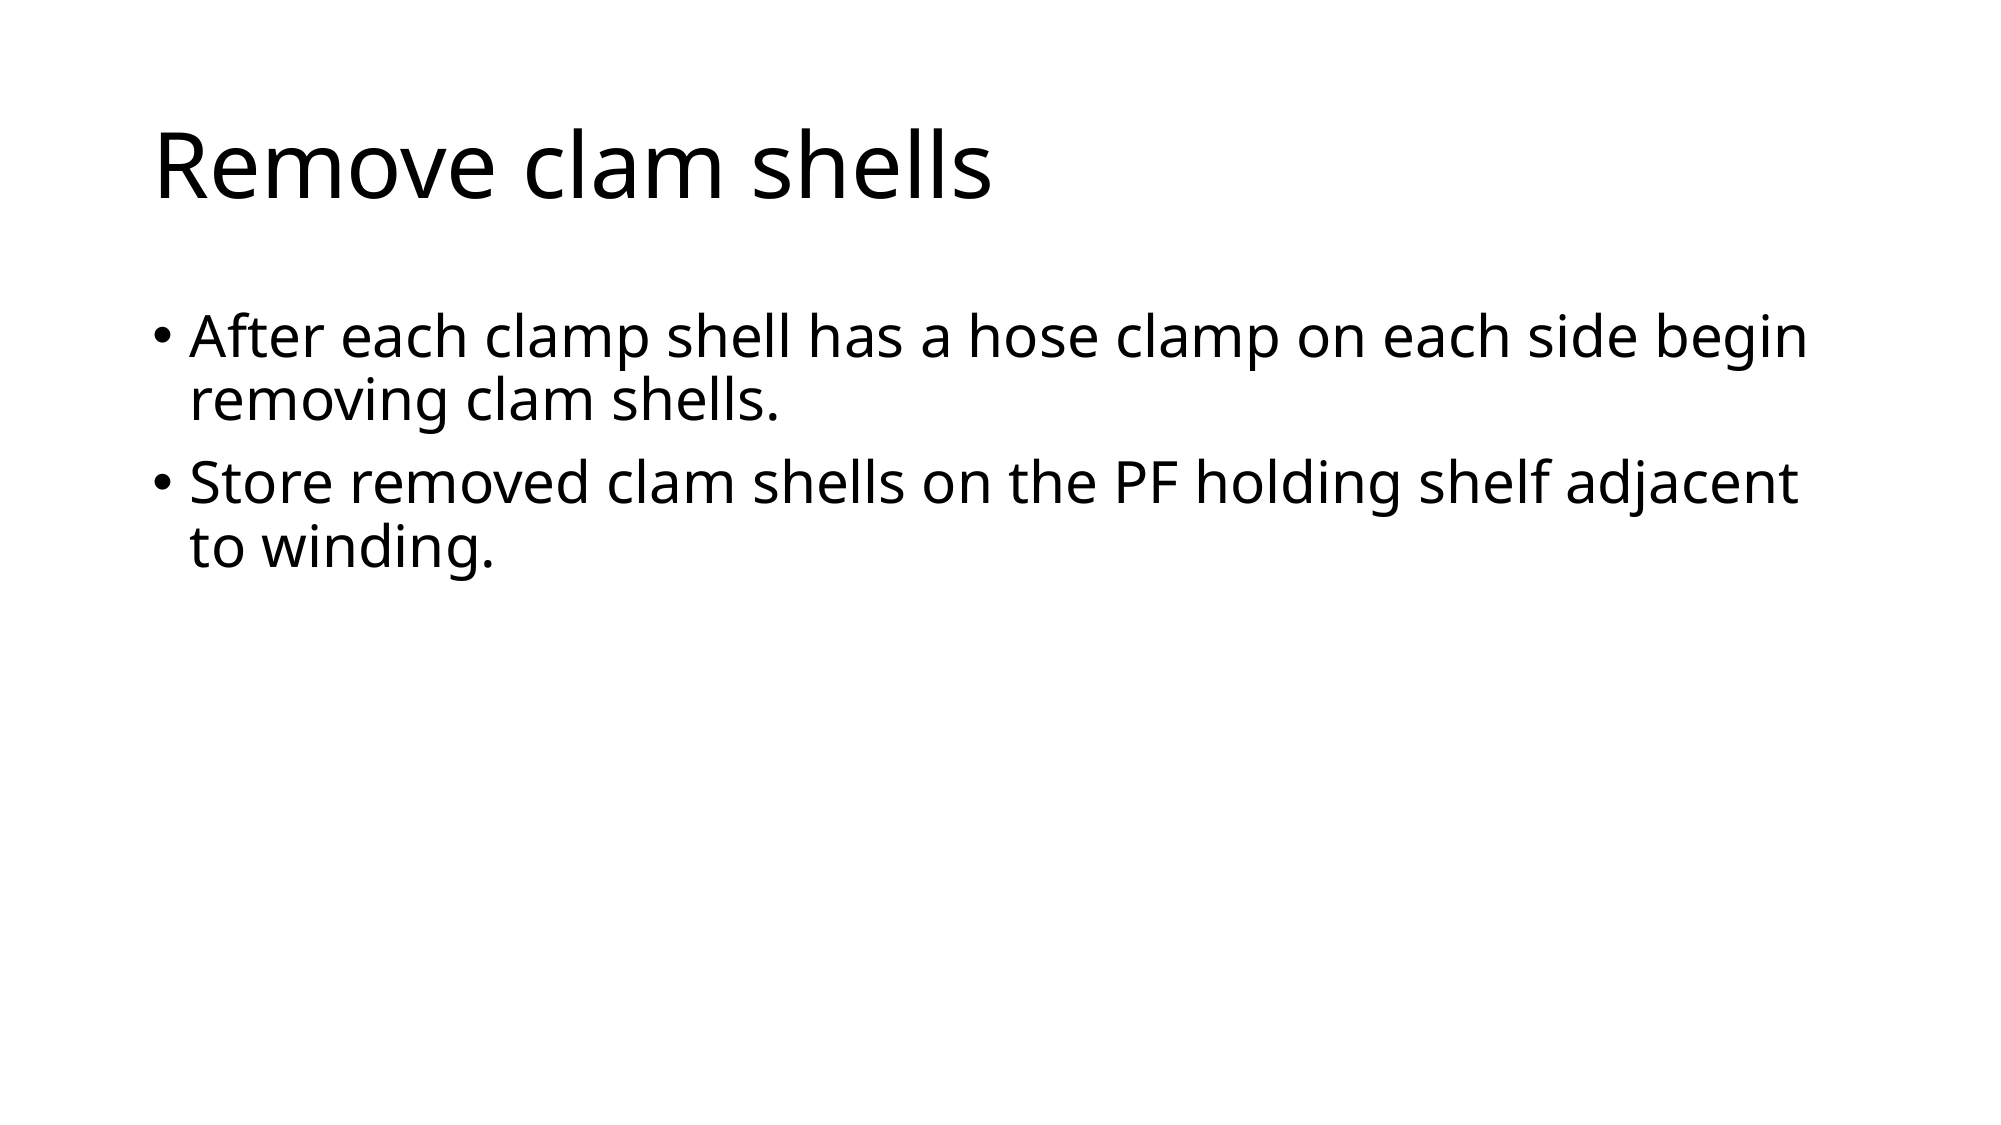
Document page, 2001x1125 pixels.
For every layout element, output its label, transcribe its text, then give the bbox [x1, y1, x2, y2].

title Remove clam shells [137, 59, 1863, 278]
list After each clamp shell has a hose clamp on each side begin removing clam shells. Store removed clam shells on the PF holding shelf adjacent to winding. [137, 299, 1863, 1014]
